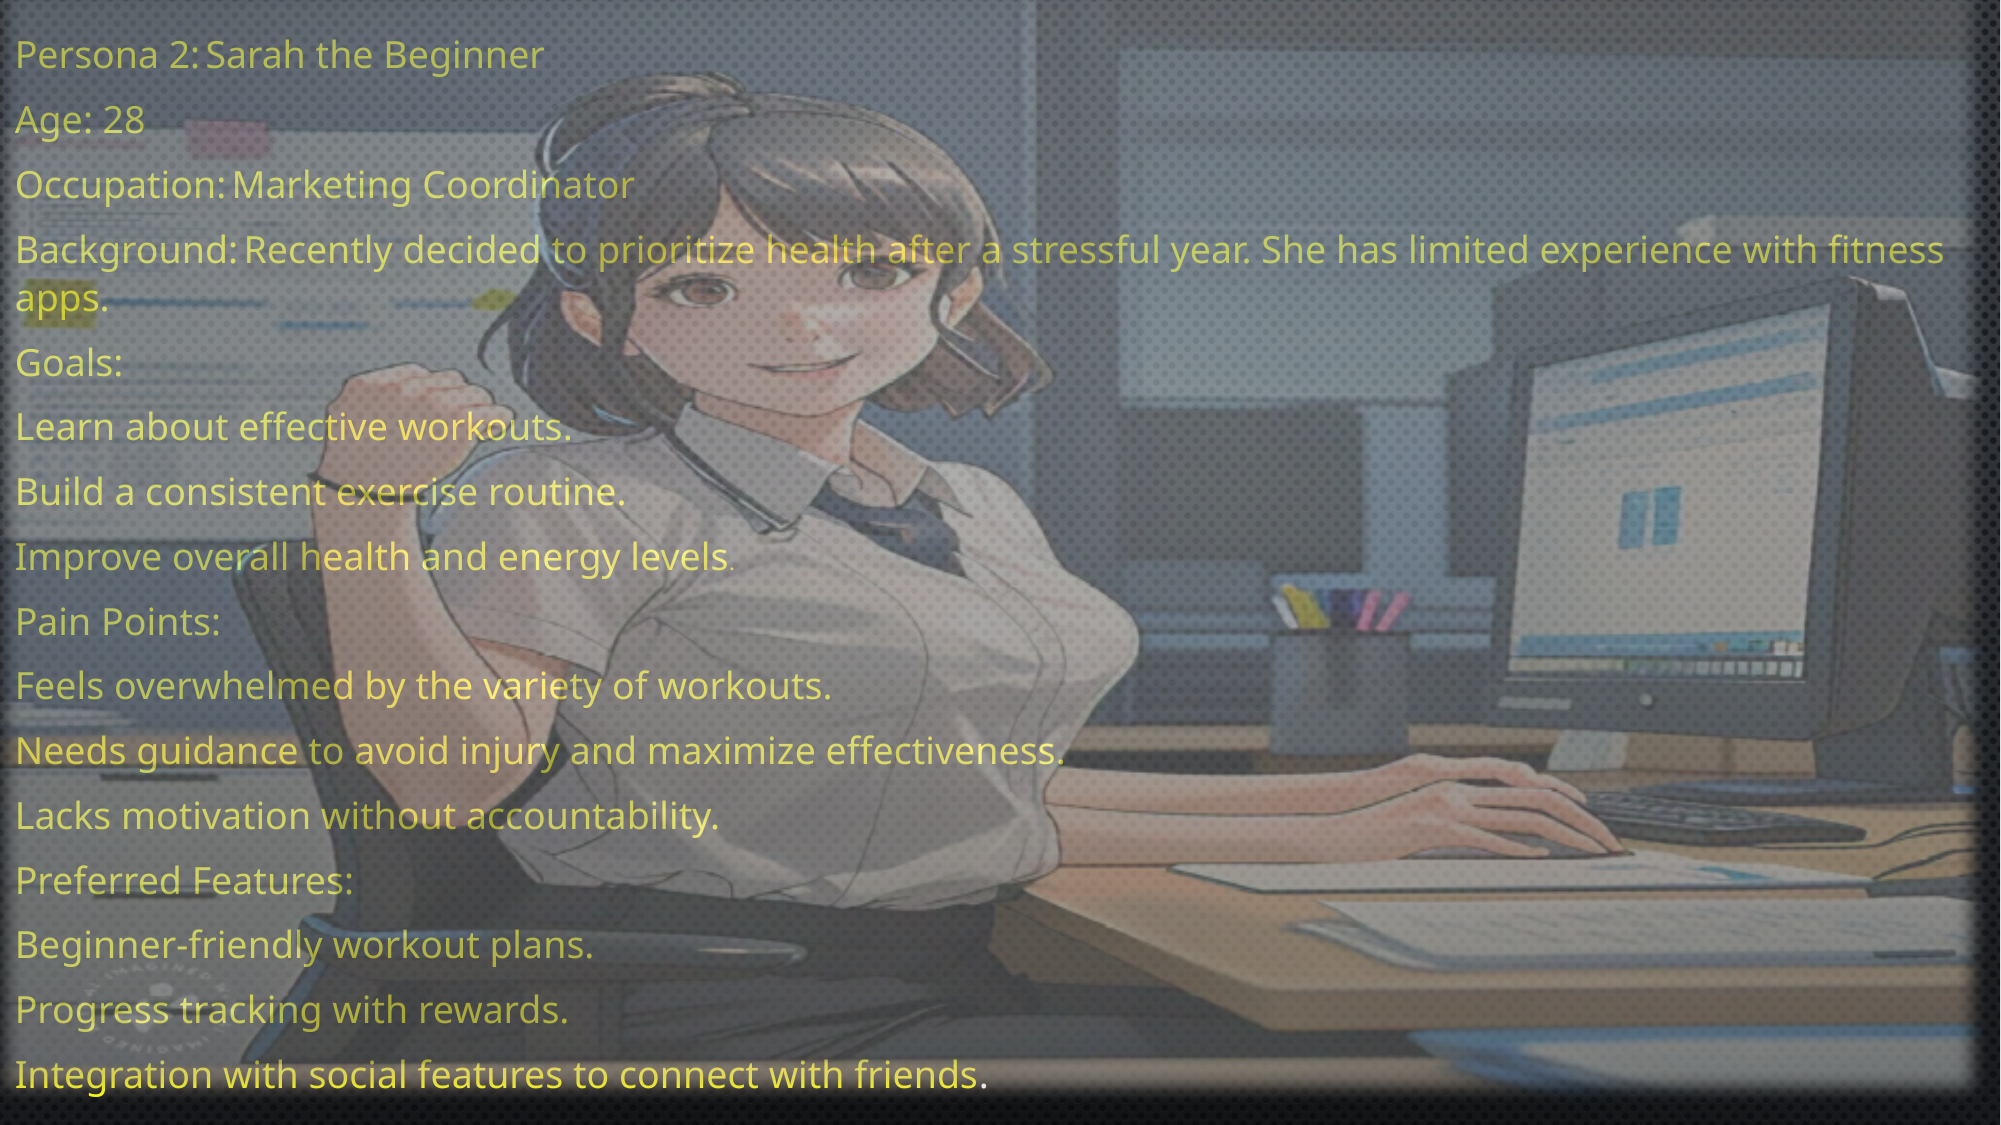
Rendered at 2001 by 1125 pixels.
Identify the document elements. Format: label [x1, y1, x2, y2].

picture [0, 0, 1990, 1105]
text_box [1990, 20, 2000, 1104]
